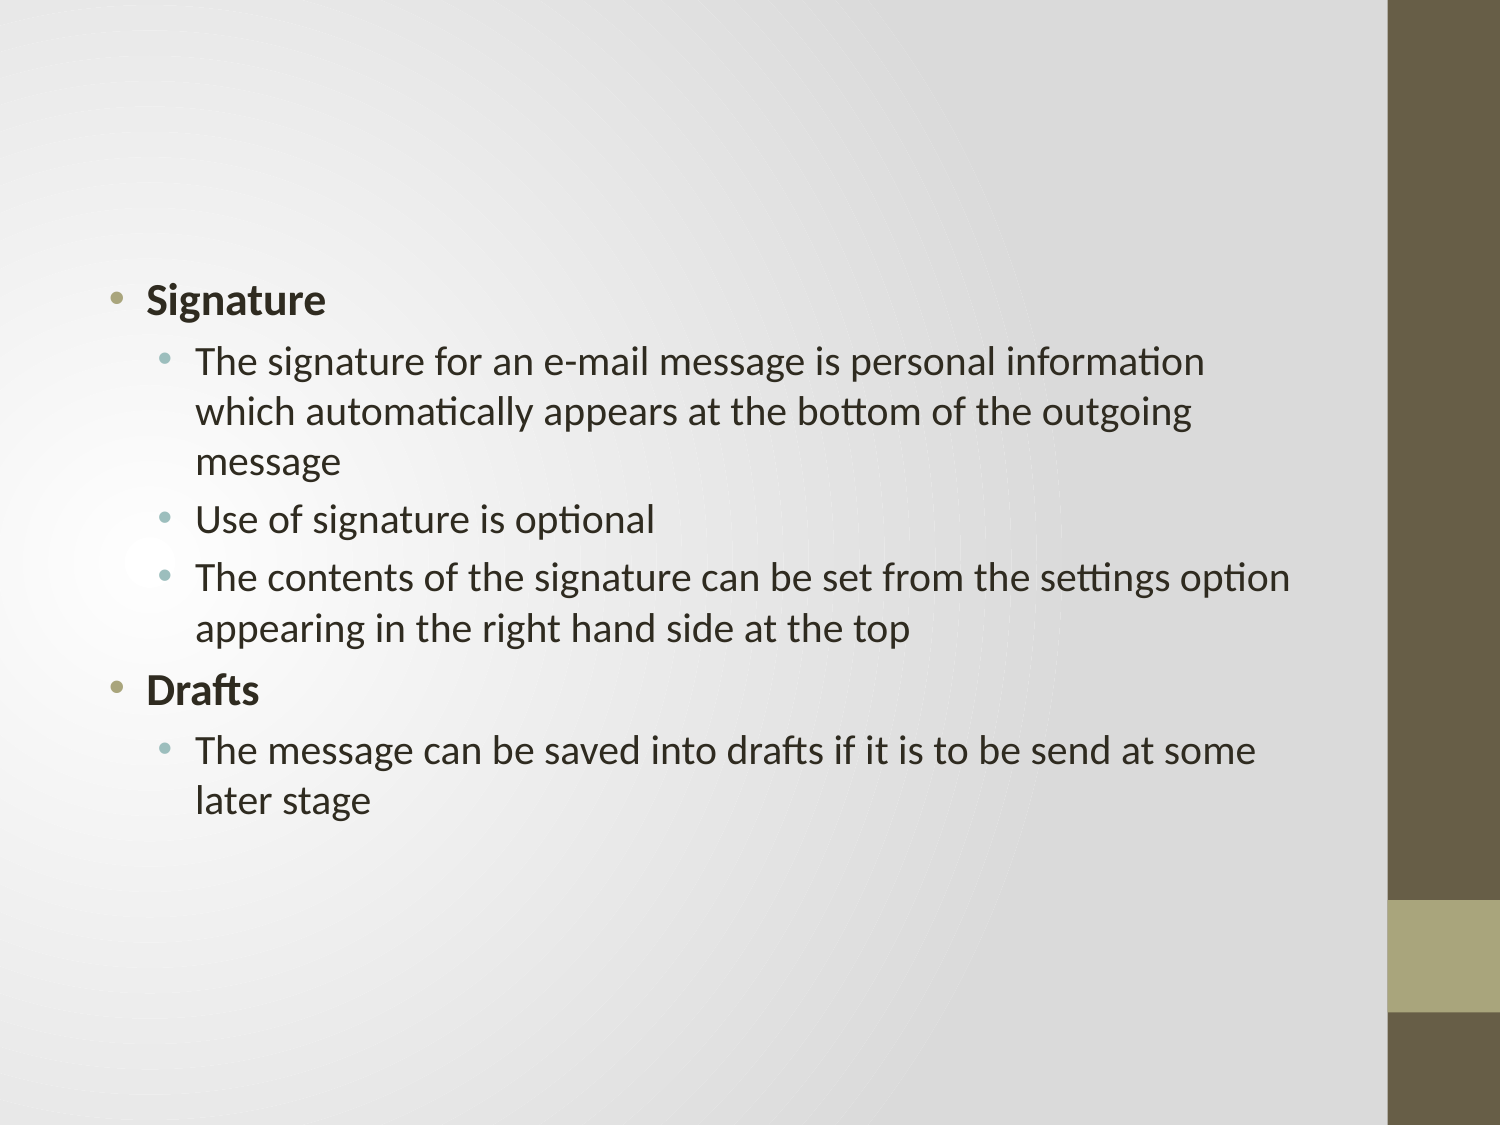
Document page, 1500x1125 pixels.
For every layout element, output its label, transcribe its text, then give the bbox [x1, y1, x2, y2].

list Signature The signature for an e-mail message is personal information which automatically appears at the bottom of the outgoing message Use of signature is optional The contents of the signature can be set from the settings option appearing in the right hand side at the top Drafts The message can be saved into drafts if it is to be send at some later stage [75, 262, 1325, 1050]
